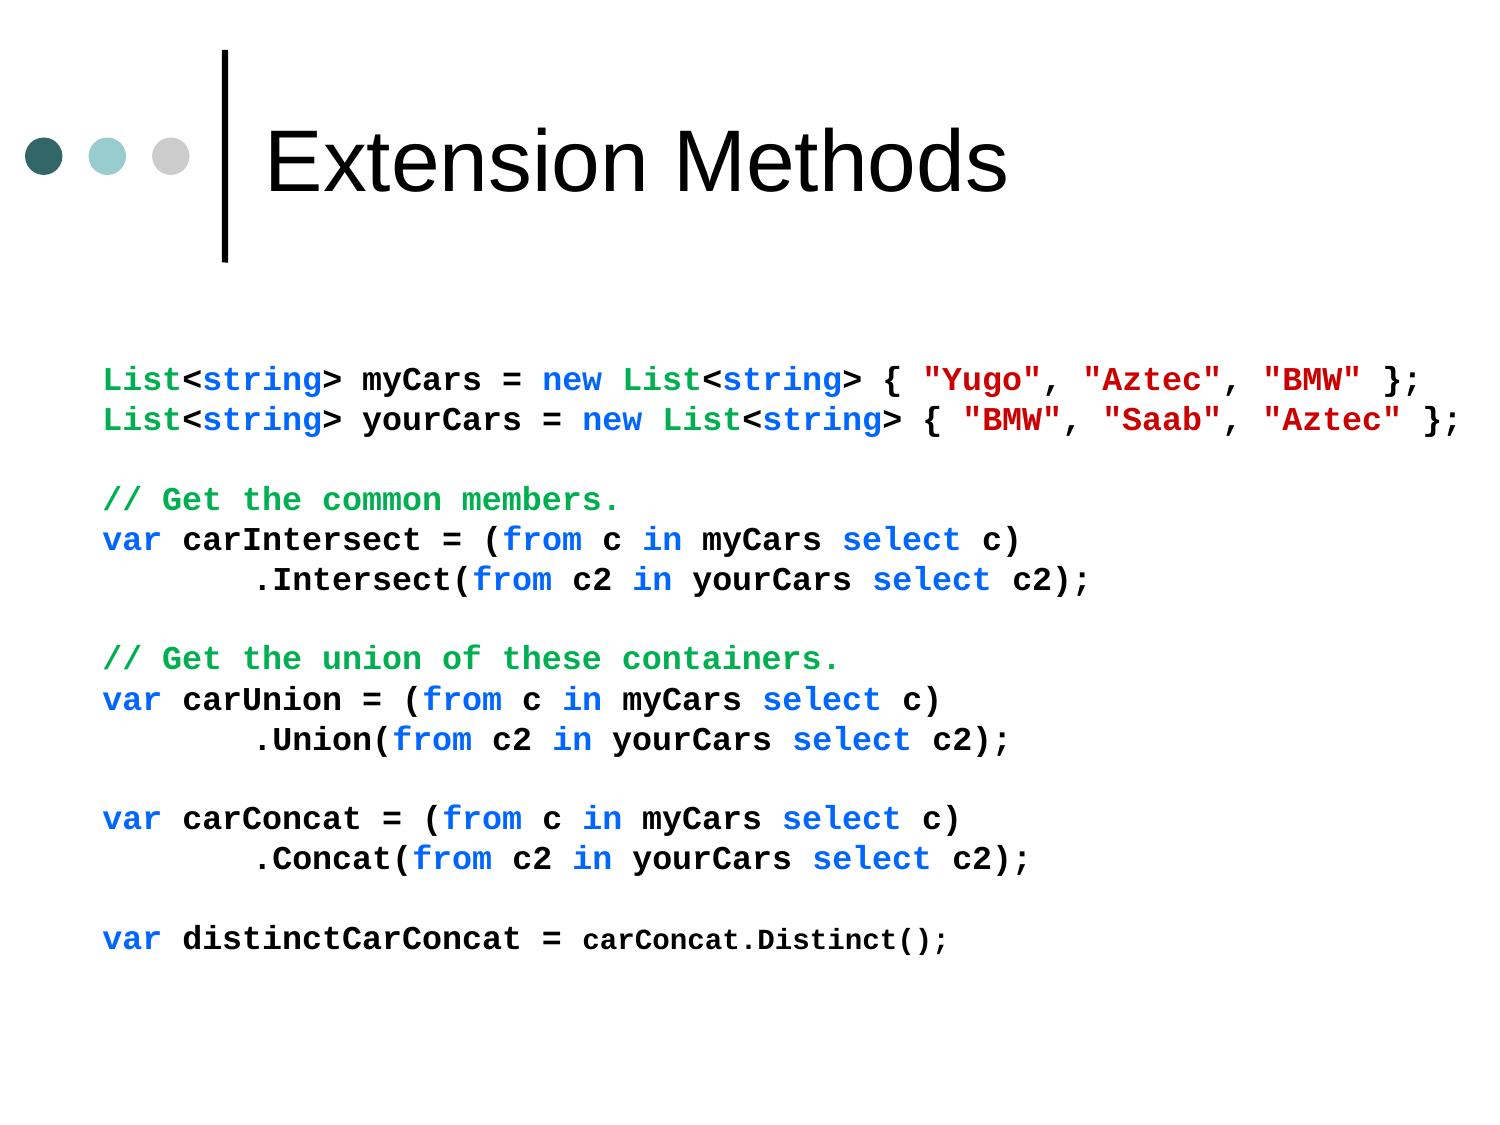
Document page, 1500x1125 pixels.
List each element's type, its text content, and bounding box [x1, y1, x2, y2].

text_box List<string> myCars = new List<string> { "Yugo", "Aztec", "BMW" }; List<string> yourCars = new List<string> { "BMW", "Saab", "Aztec" }; // Get the common members. var carIntersect = (from c in myCars select c) .Intersect(from c2 in yourCars select c2); // Get the union of these containers. var carUnion = (from c in myCars select c) .Union(from c2 in yourCars select c2); var carConcat = (from c in myCars select c) .Concat(from c2 in yourCars select c2); var distinctCarConcat = carConcat.Distinct(); [87, 349, 1500, 964]
title Extension Methods [249, 31, 1400, 282]
